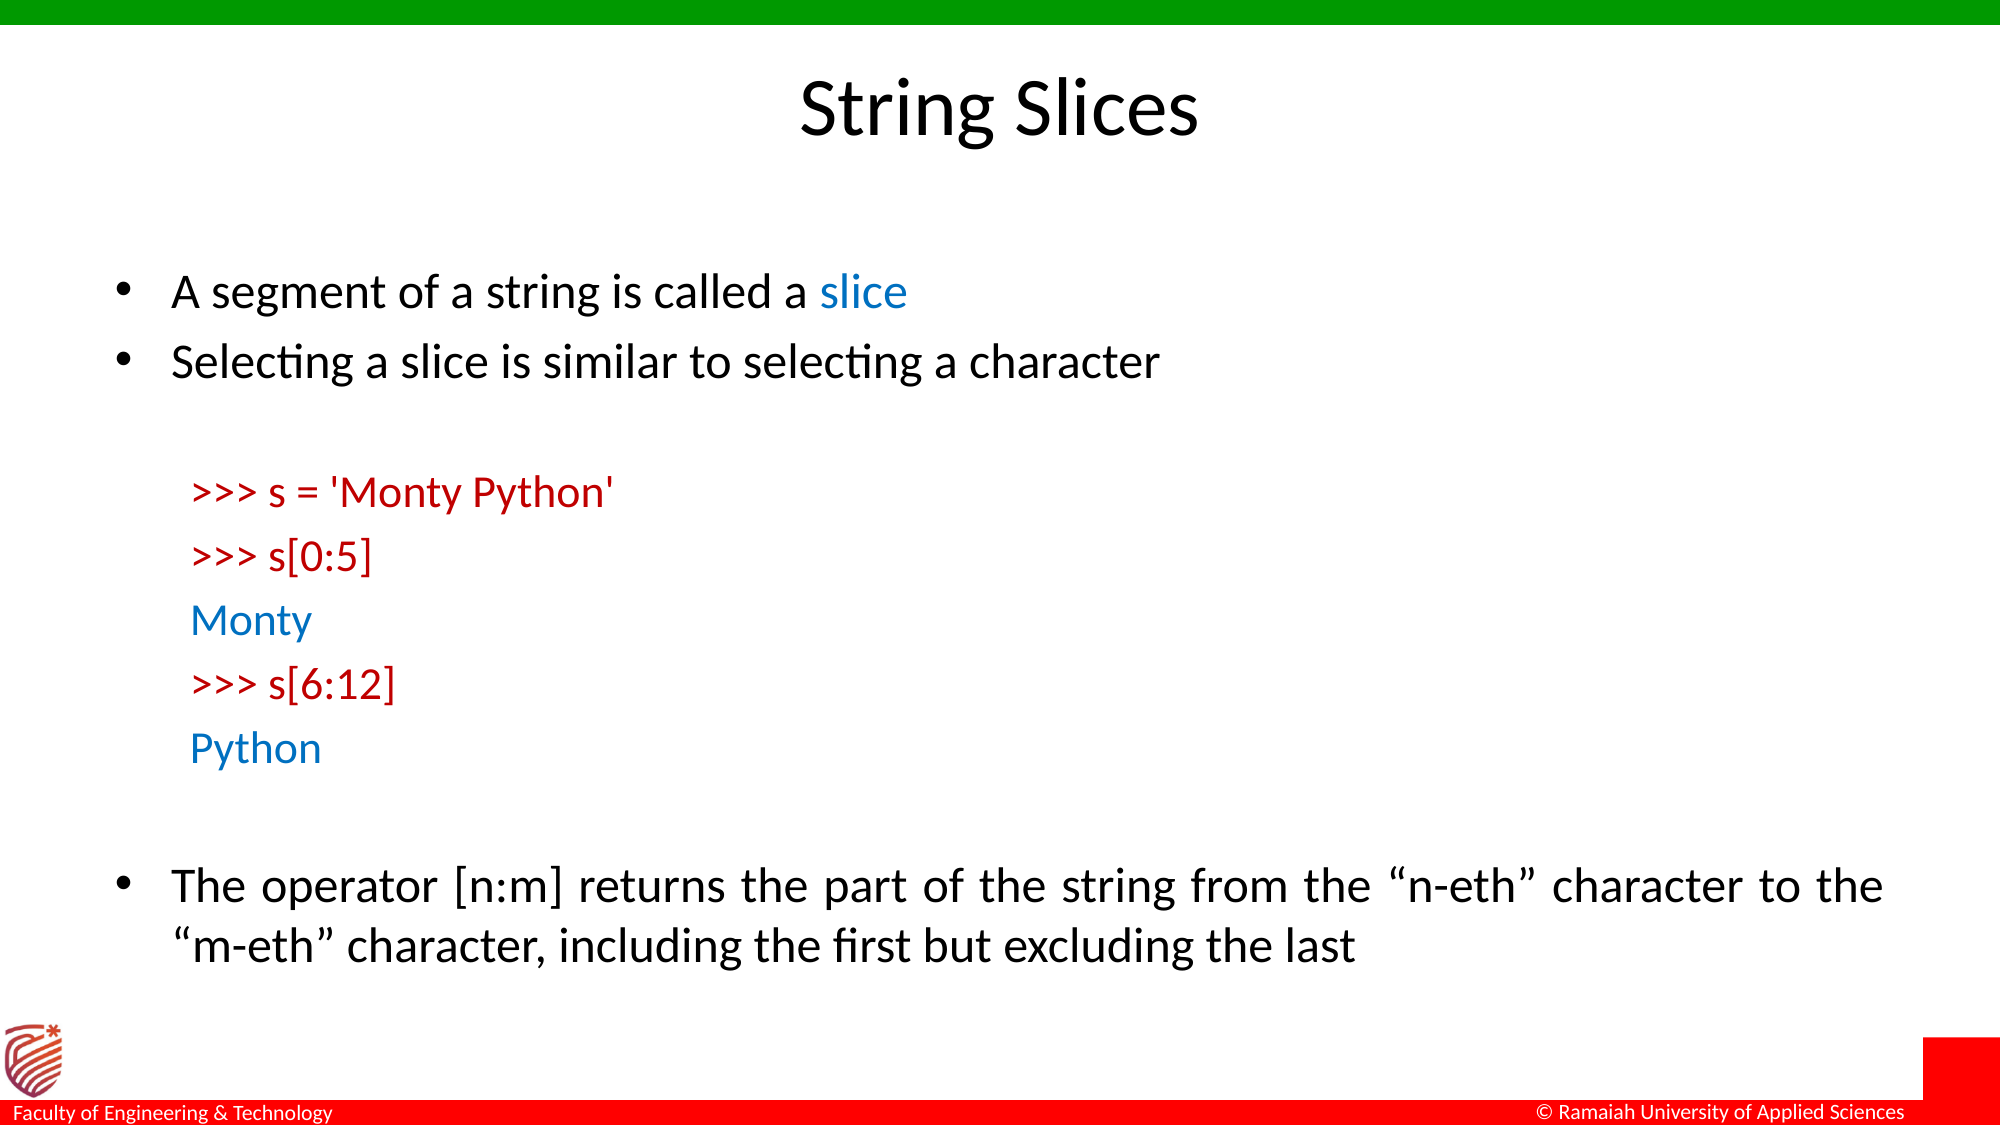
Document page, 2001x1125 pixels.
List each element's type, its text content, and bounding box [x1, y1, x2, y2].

picture [0, 1013, 69, 1100]
title String Slices [99, 45, 1900, 233]
list A segment of a string is called a slice Selecting a slice is similar to selecting a character >>> s = 'Monty Python' >>> s[0:5] Monty >>> s[6:12] Python The operator [n:m] returns the part of the string from the “n-eth” character to the “m-eth” character, including the first but excluding the last [99, 250, 1900, 1058]
